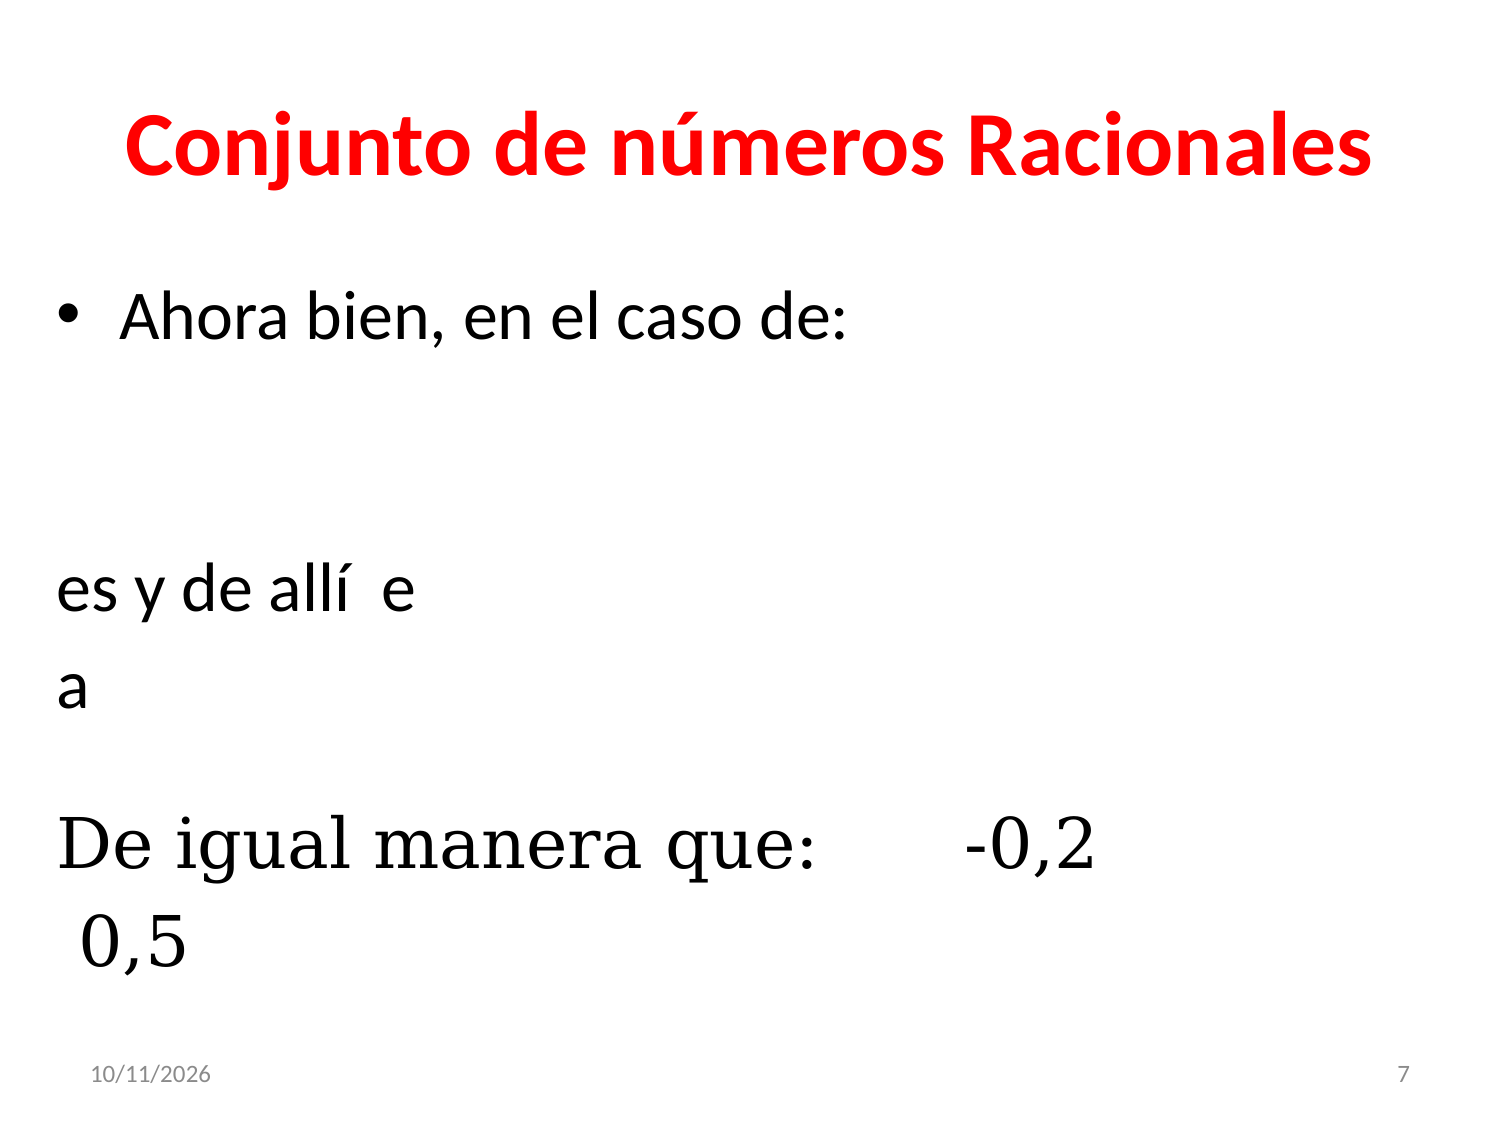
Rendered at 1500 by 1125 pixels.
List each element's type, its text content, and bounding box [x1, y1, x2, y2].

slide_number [75, 1042, 425, 1103]
title Conjunto de números Racionales [75, 45, 1425, 233]
slide_number 7 [1074, 1042, 1425, 1103]
